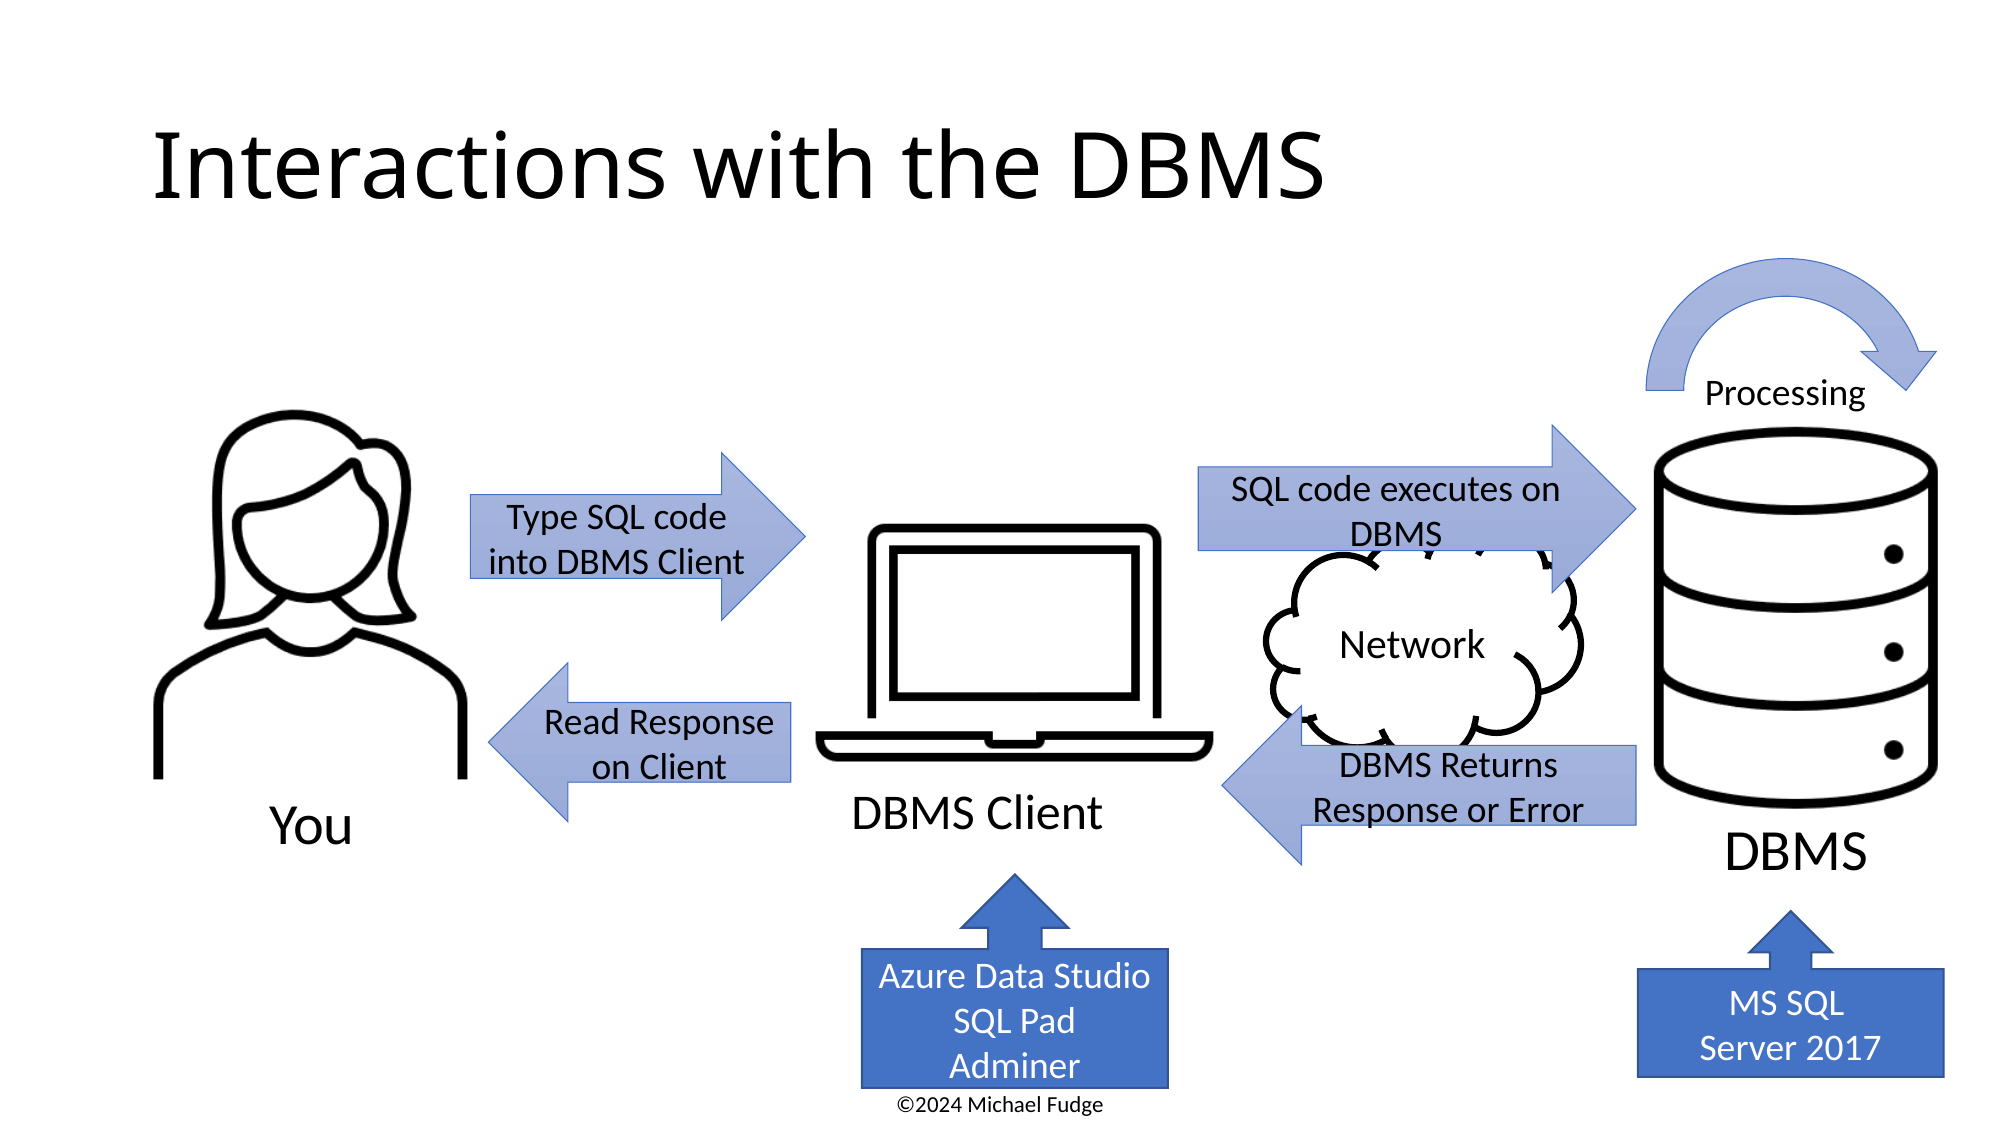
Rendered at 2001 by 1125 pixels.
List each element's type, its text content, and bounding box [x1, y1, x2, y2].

text_box Network [1264, 552, 1561, 744]
text_box Type SQL code into DBMS Client [546, 451, 771, 622]
text_box SQL code executes on DBMS [1222, 423, 1561, 594]
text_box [1561, 378, 2000, 891]
text_box Read Response on Client [546, 661, 771, 824]
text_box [771, 433, 1222, 848]
text_box Processing [1646, 258, 1938, 378]
title Interactions with the DBMS [137, 59, 1863, 278]
text_box MS SQL Server 2017 [1636, 909, 1945, 1078]
text_box DBMS Returns Response or Error [1222, 704, 1561, 867]
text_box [75, 378, 546, 865]
text_box Azure Data Studio SQL Pad Adminer [860, 872, 1169, 1089]
